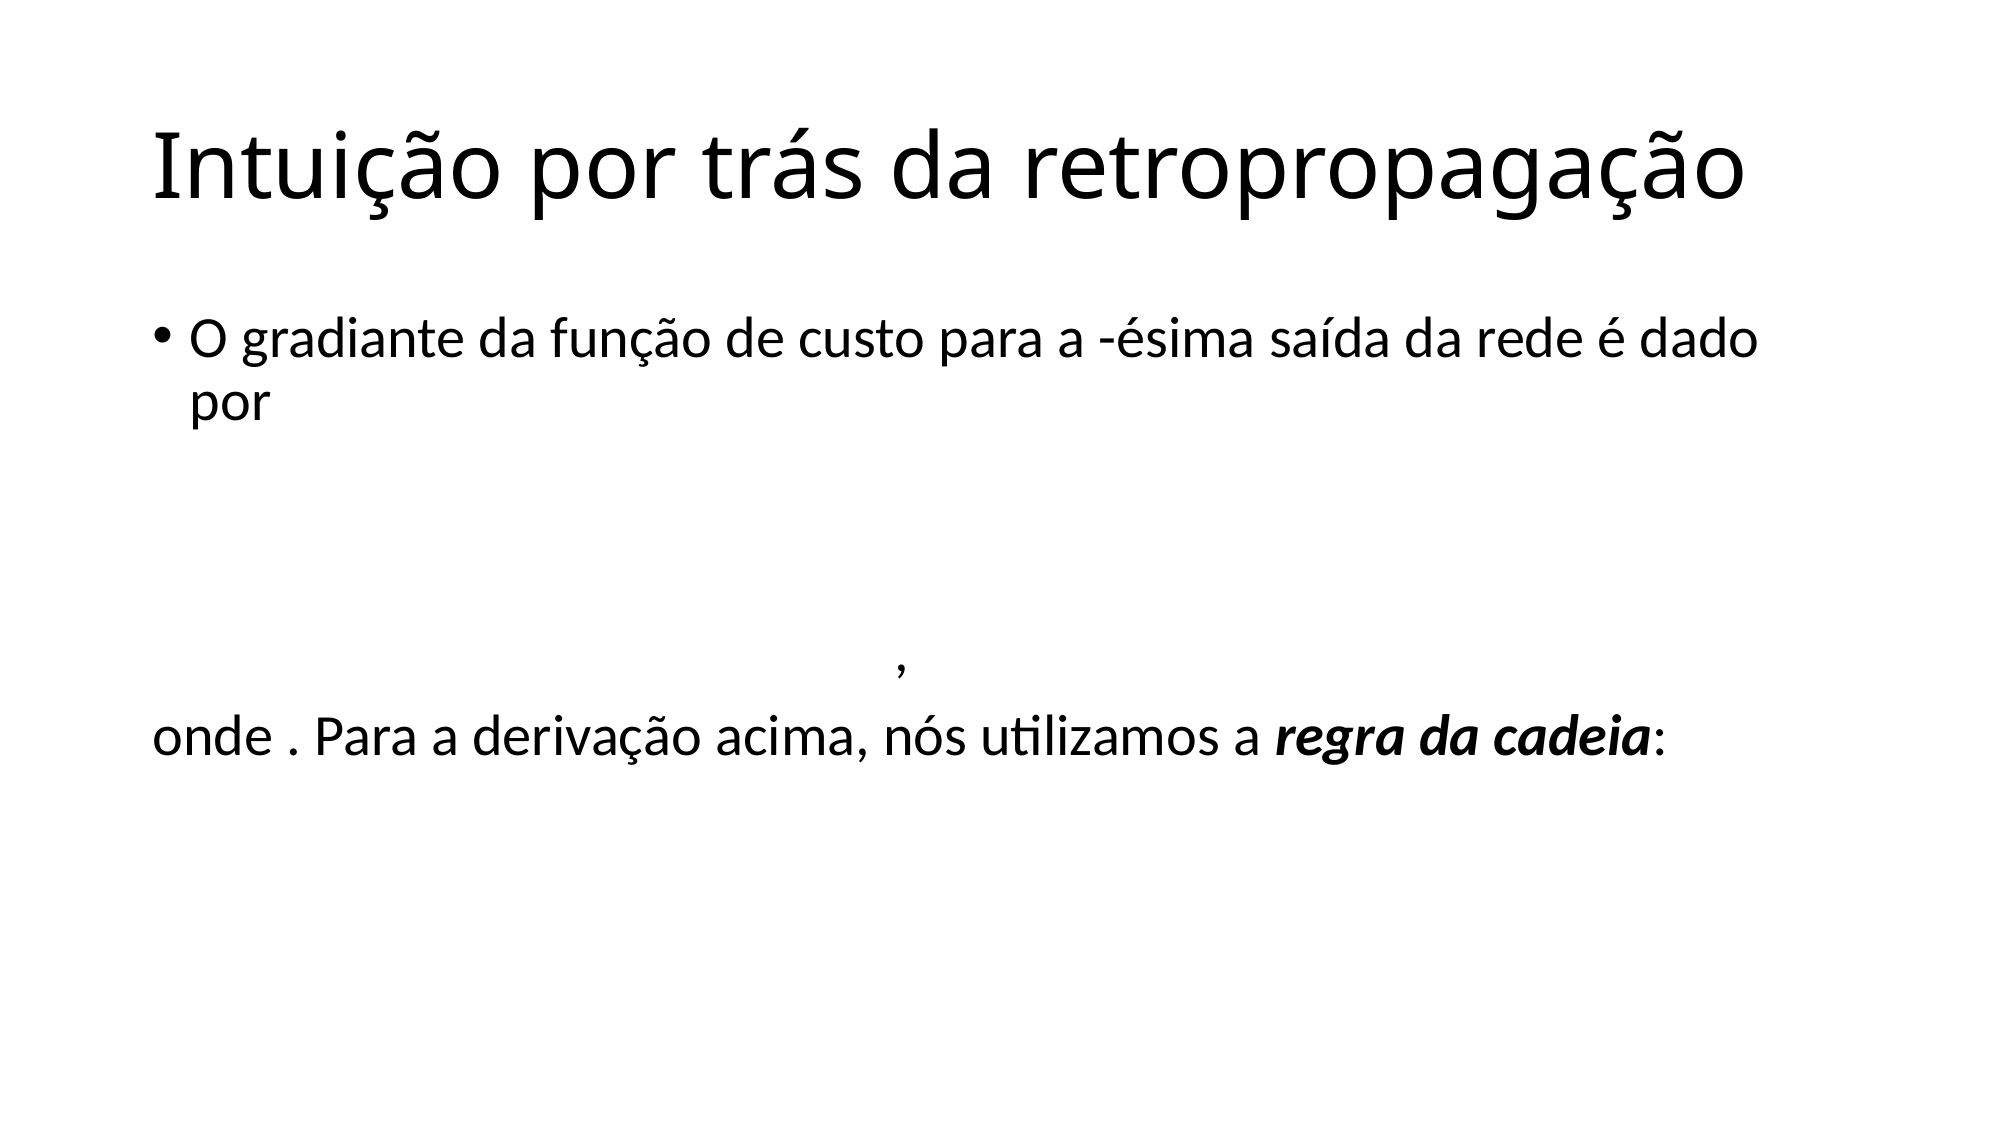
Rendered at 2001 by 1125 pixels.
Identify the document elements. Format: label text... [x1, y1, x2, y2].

title Intuição por trás da retropropagação [137, 59, 1863, 278]
